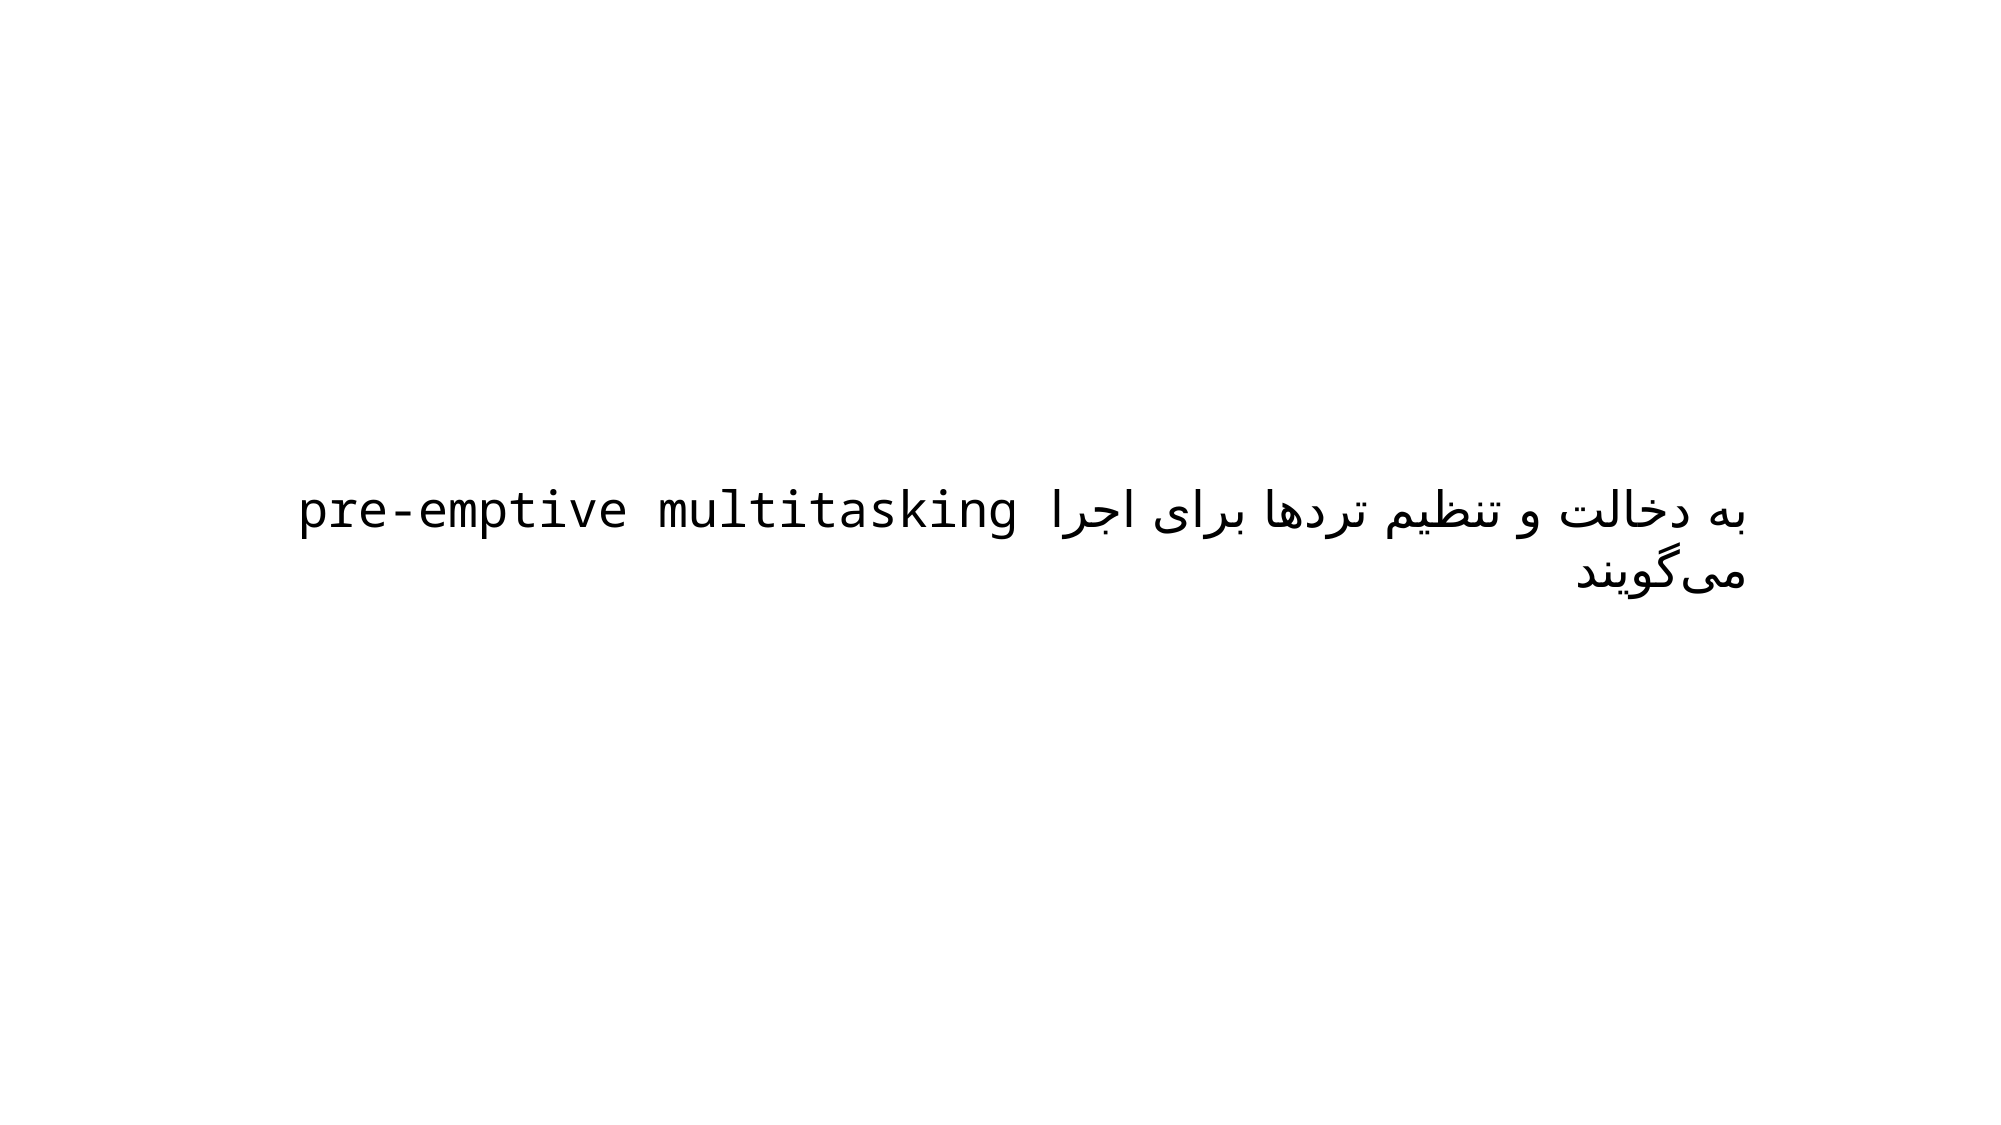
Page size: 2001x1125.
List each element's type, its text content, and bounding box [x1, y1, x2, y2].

text_box به دخالت و تنظیم تردها برای اجرا pre-emptive multitasking می‌گویند [171, 470, 1764, 605]
